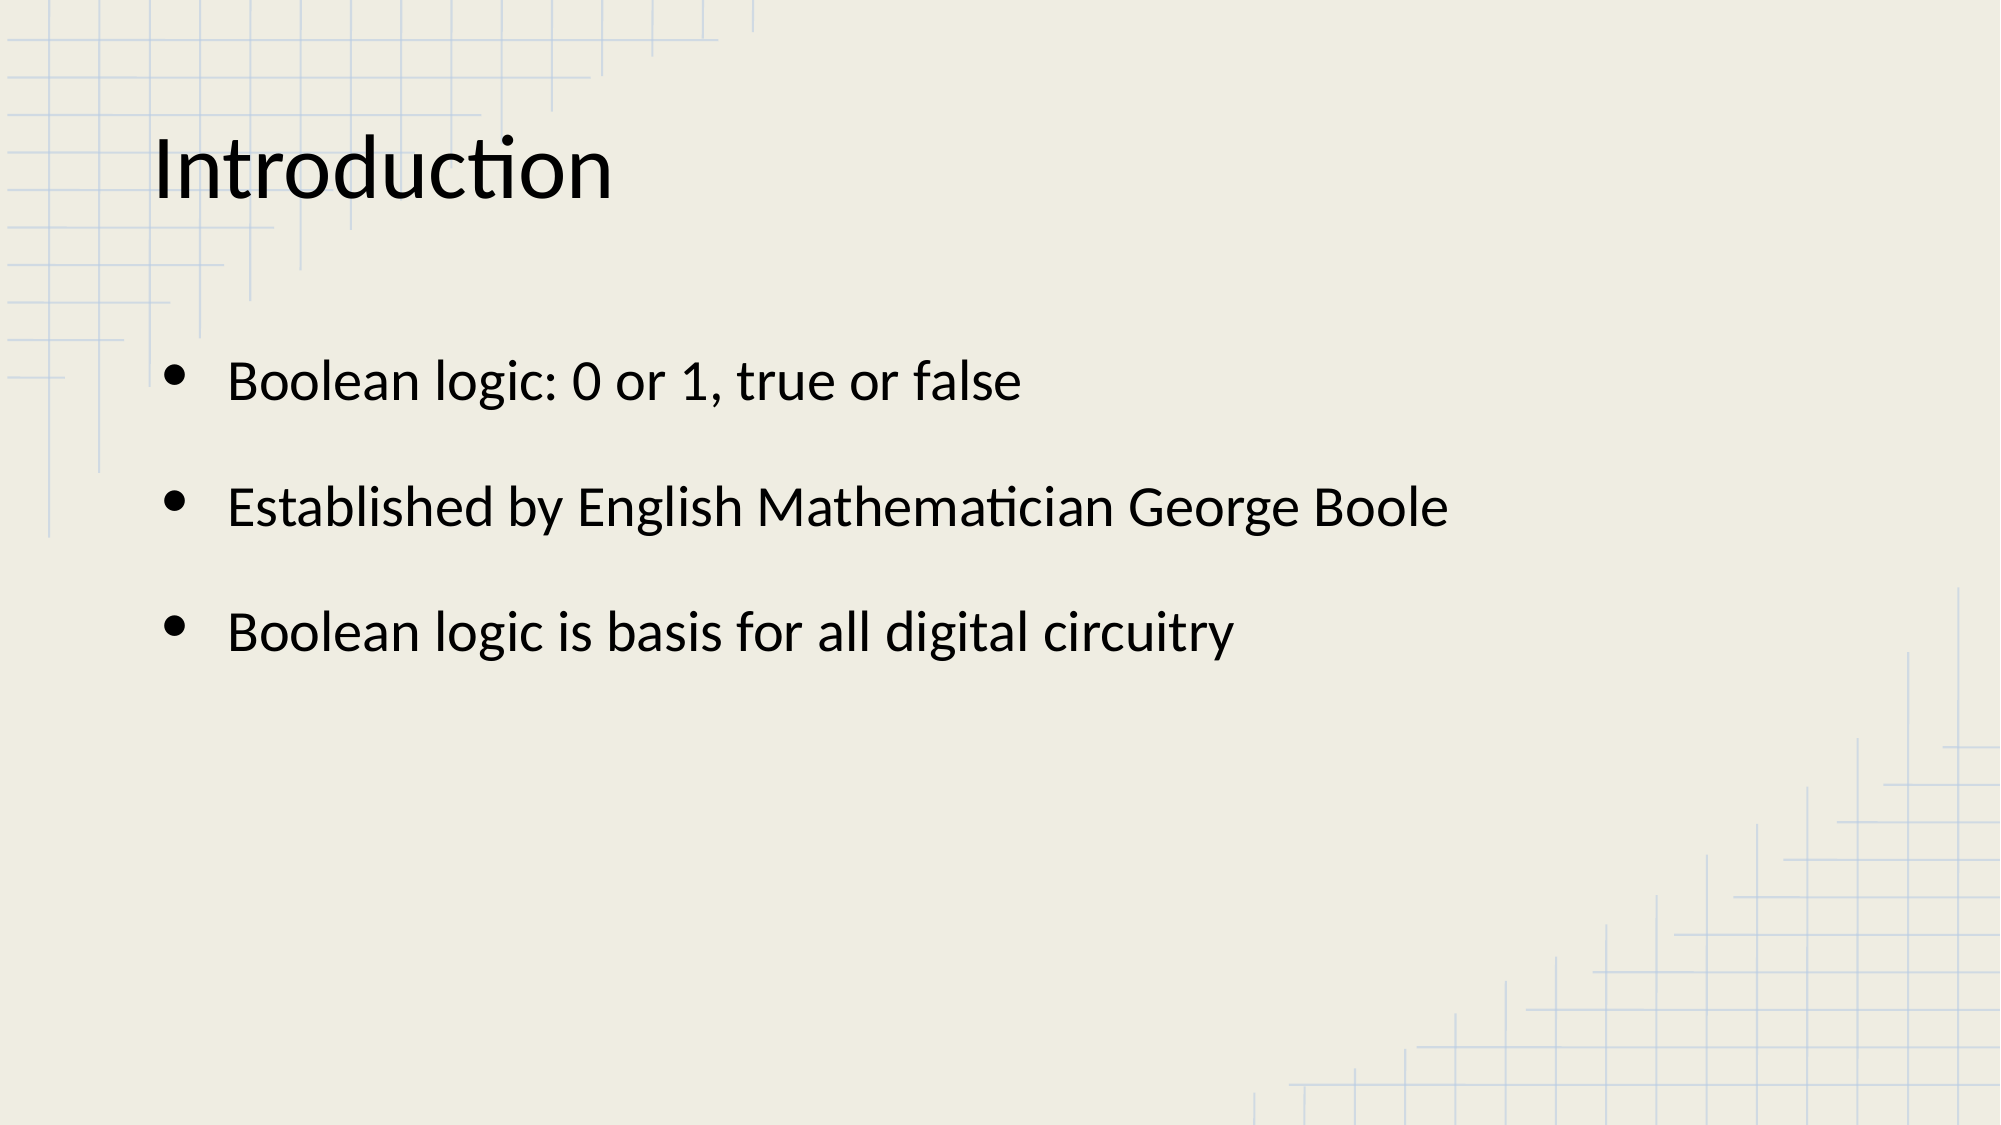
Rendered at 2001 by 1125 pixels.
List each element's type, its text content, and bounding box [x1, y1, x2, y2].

list Boolean logic: 0 or 1, true or false Established by English Mathematician George Boole Boolean logic is basis for all digital circuitry [137, 299, 1863, 1014]
title Introduction [137, 59, 1863, 278]
